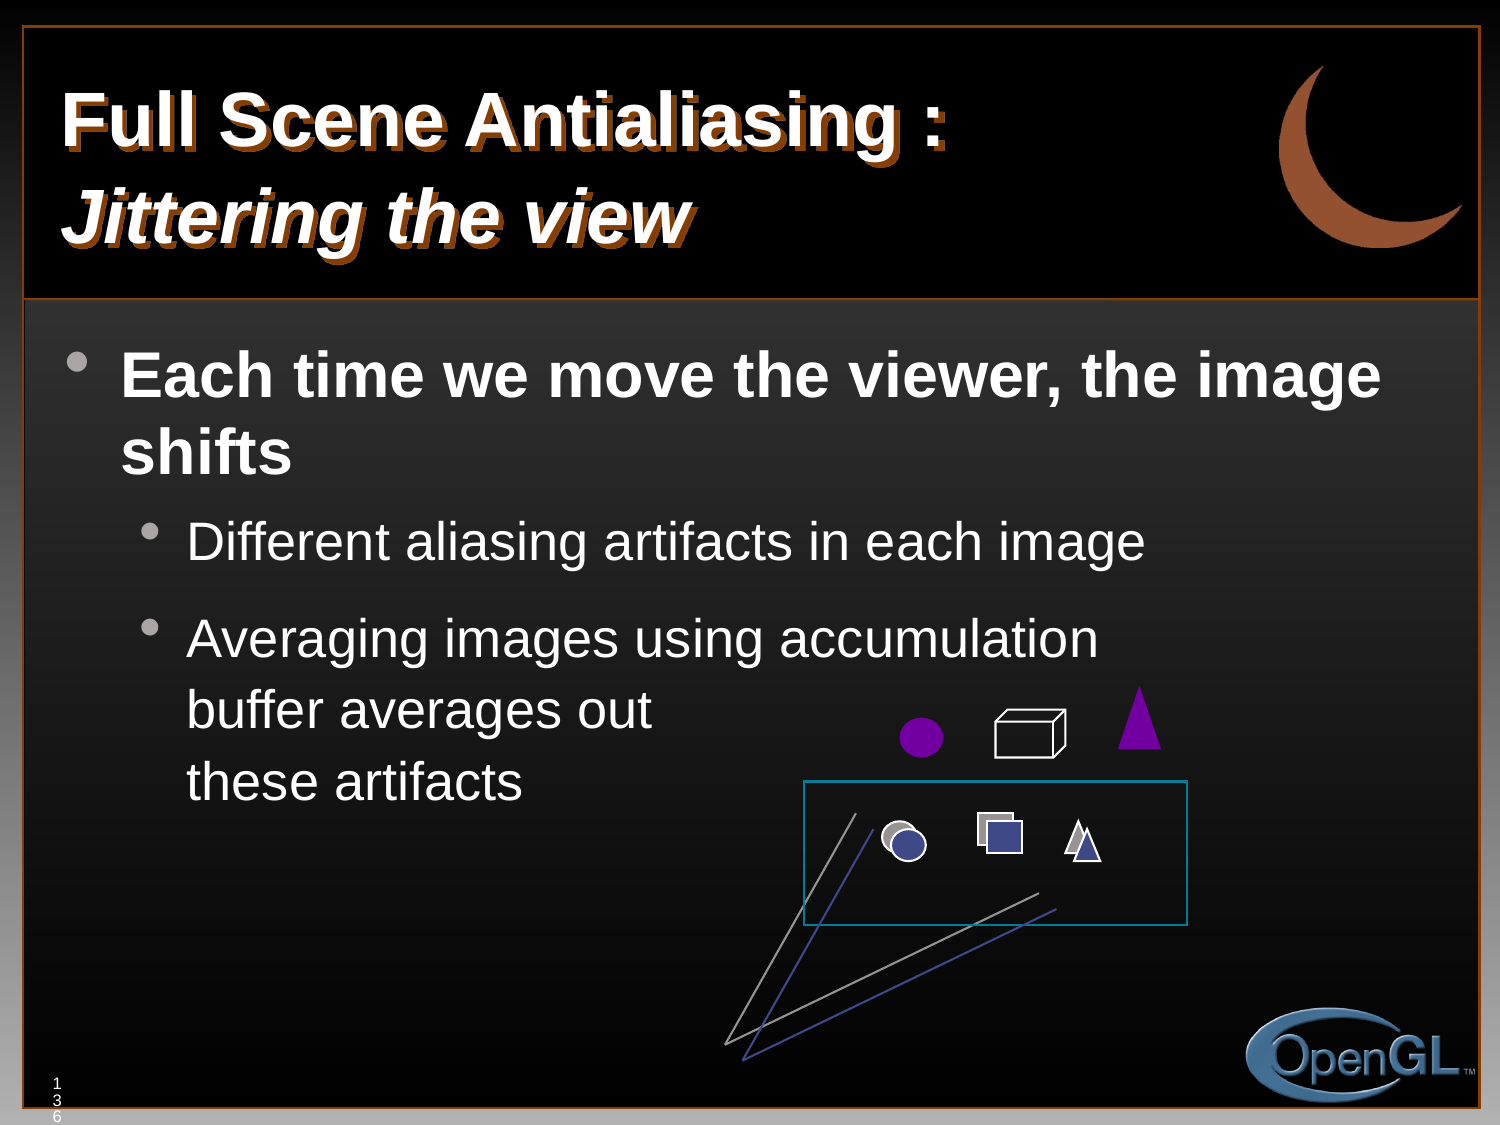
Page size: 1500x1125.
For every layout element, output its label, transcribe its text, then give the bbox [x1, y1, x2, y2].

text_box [724, 685, 1188, 1061]
picture [1279, 66, 1462, 248]
slide_number 136 [37, 1065, 75, 1101]
picture [1240, 994, 1477, 1116]
title Full Scene Antialiasing : Jittering the view [45, 48, 1266, 276]
list Each time we move the viewer, the image shifts Different aliasing artifacts in each image Averaging images using accumulation buffer averages out these artifacts [49, 324, 1455, 1001]
